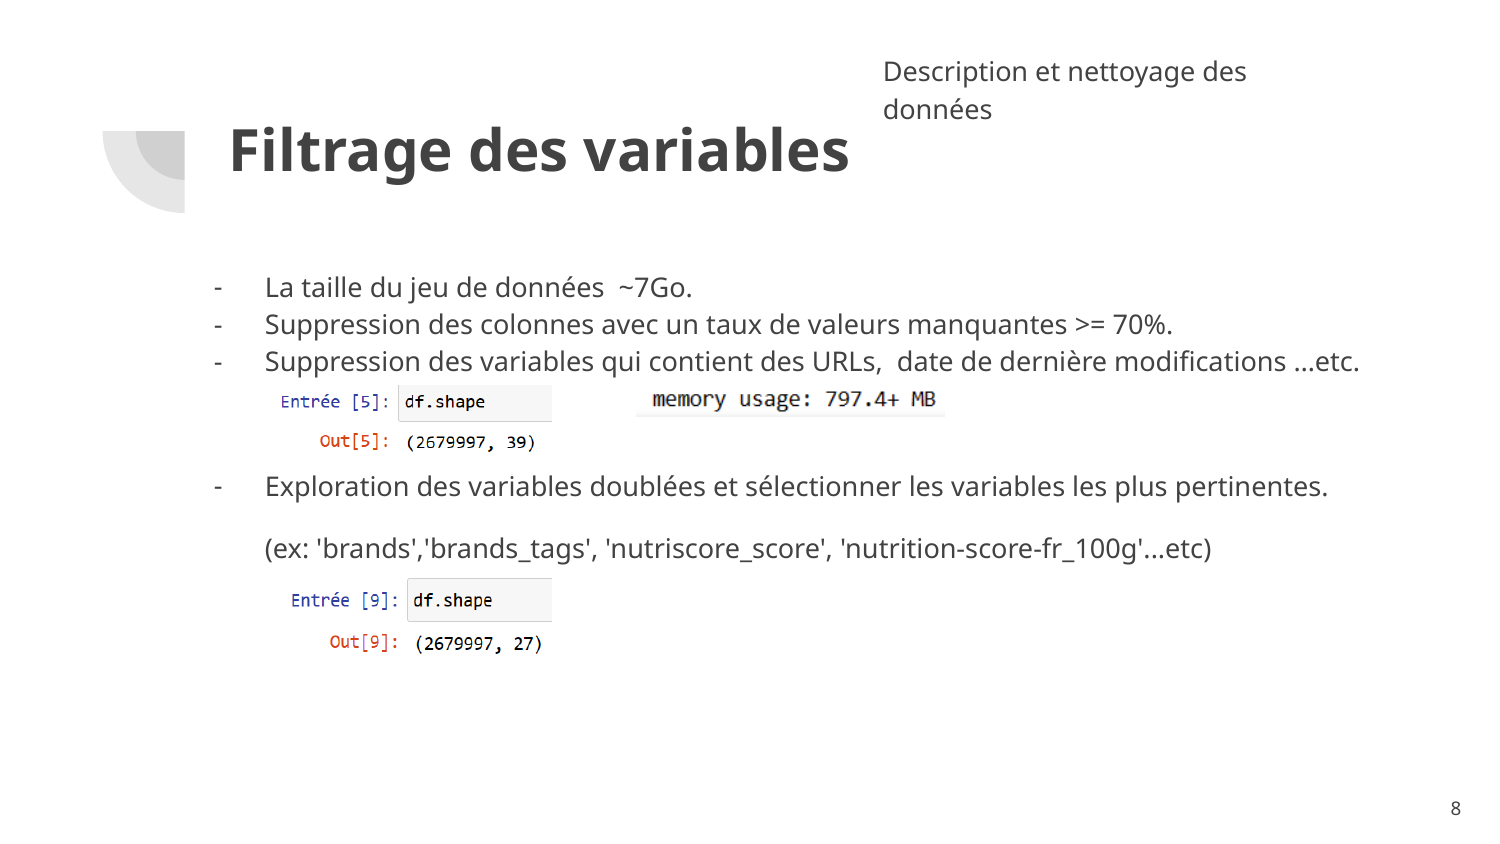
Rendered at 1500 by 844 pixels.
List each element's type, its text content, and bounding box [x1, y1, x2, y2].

list La taille du jeu de données ~7Go. Suppression des colonnes avec un taux de valeurs manquantes >= 70%. Suppression des variables qui contient des URLs, date de dernière modifications …etc. Exploration des variables doublées et sélectionner les variables les plus pertinentes. (ex: 'brands','brands_tags', 'nutriscore_score', 'nutrition-score-fr_100g'...etc) [175, 250, 1406, 764]
picture [278, 385, 552, 459]
slide_number 8 [1386, 777, 1477, 842]
picture [278, 568, 552, 664]
picture [636, 385, 945, 417]
title Filtrage des variables [213, 98, 1368, 216]
text_box Description et nettoyage des données [867, 35, 1368, 140]
